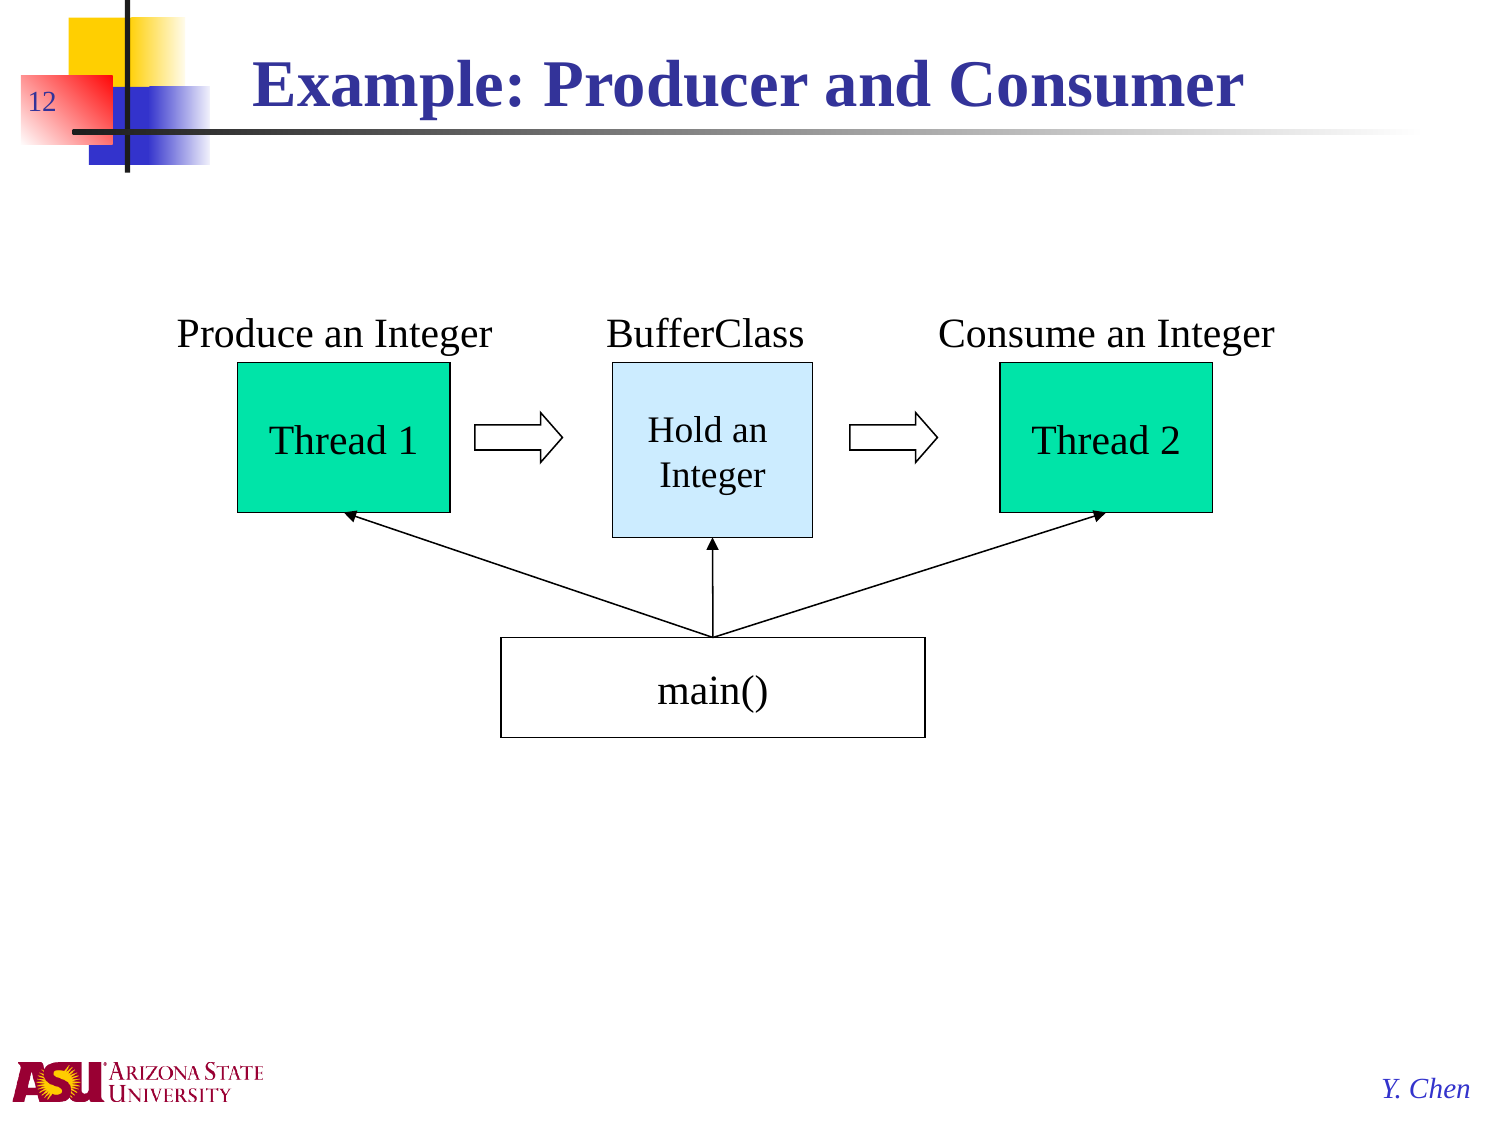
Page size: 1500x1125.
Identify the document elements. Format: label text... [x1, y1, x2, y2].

picture [12, 1062, 263, 1102]
text_box main() [501, 646, 925, 738]
text_box Consume an Integer [923, 298, 1290, 364]
text_box Thread 2 [999, 364, 1213, 513]
text_box BufferClass [591, 298, 820, 364]
text_box [849, 412, 938, 463]
text_box [474, 412, 563, 463]
text_box Thread 1 [237, 364, 450, 513]
text_box Hold an Integer [612, 364, 813, 510]
text_box Produce an Integer [161, 298, 508, 364]
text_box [712, 512, 1107, 638]
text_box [343, 512, 710, 638]
title Example: Producer and Consumer [237, 24, 1488, 128]
slide_number 12 [12, 49, 237, 126]
